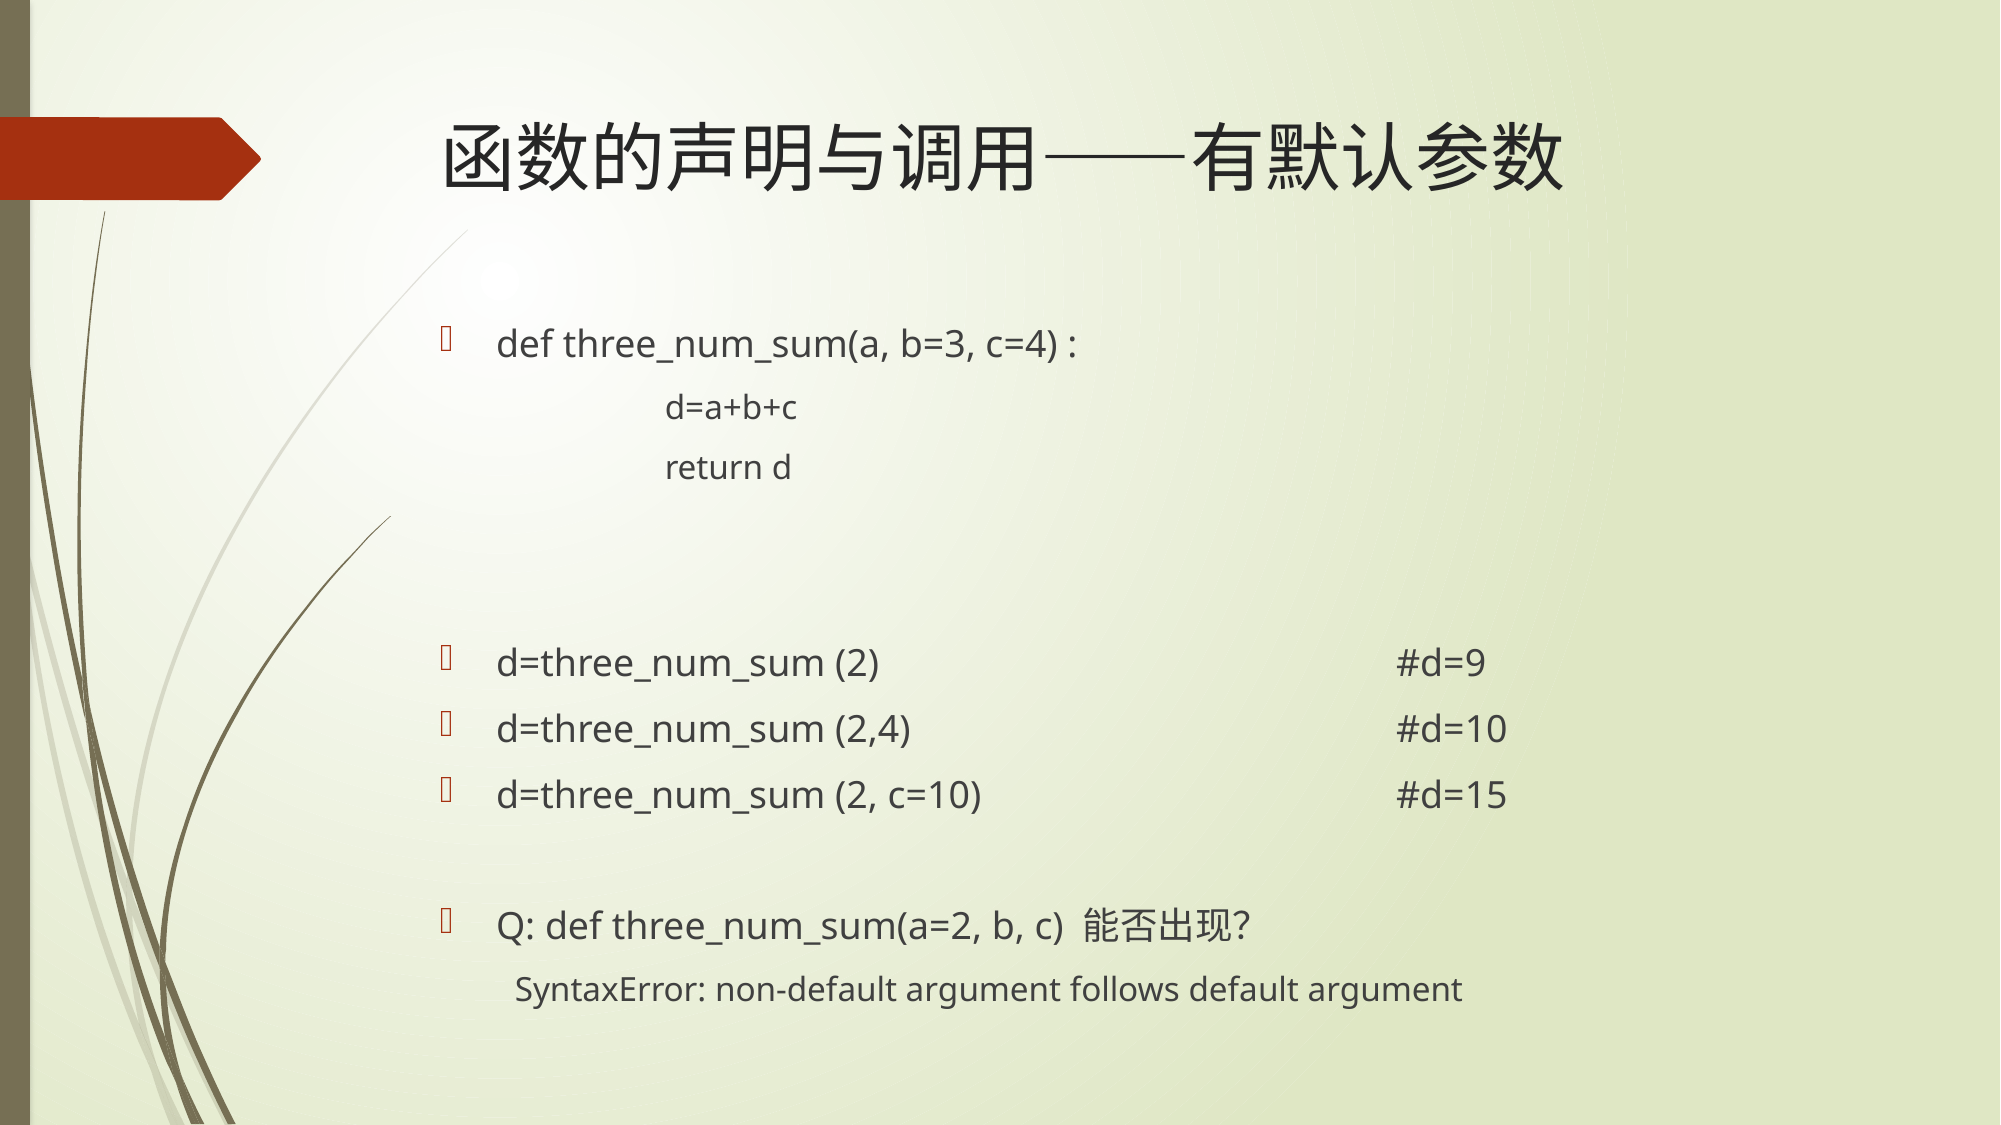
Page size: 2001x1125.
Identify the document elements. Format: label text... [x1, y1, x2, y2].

title 函数的声明与调用——有默认参数 [425, 102, 1888, 312]
list def three_num_sum(a, b=3, c=4) : d=a+b+c return d d=three_num_sum (2) #d=9 d=three_num_sum (2,4) #d=10 d=three_num_sum (2, c=10) #d=15 Q: def three_num_sum(a=2, b, c) 能否出现？ SyntaxError: non-default argument follows default argument [424, 312, 1888, 1125]
